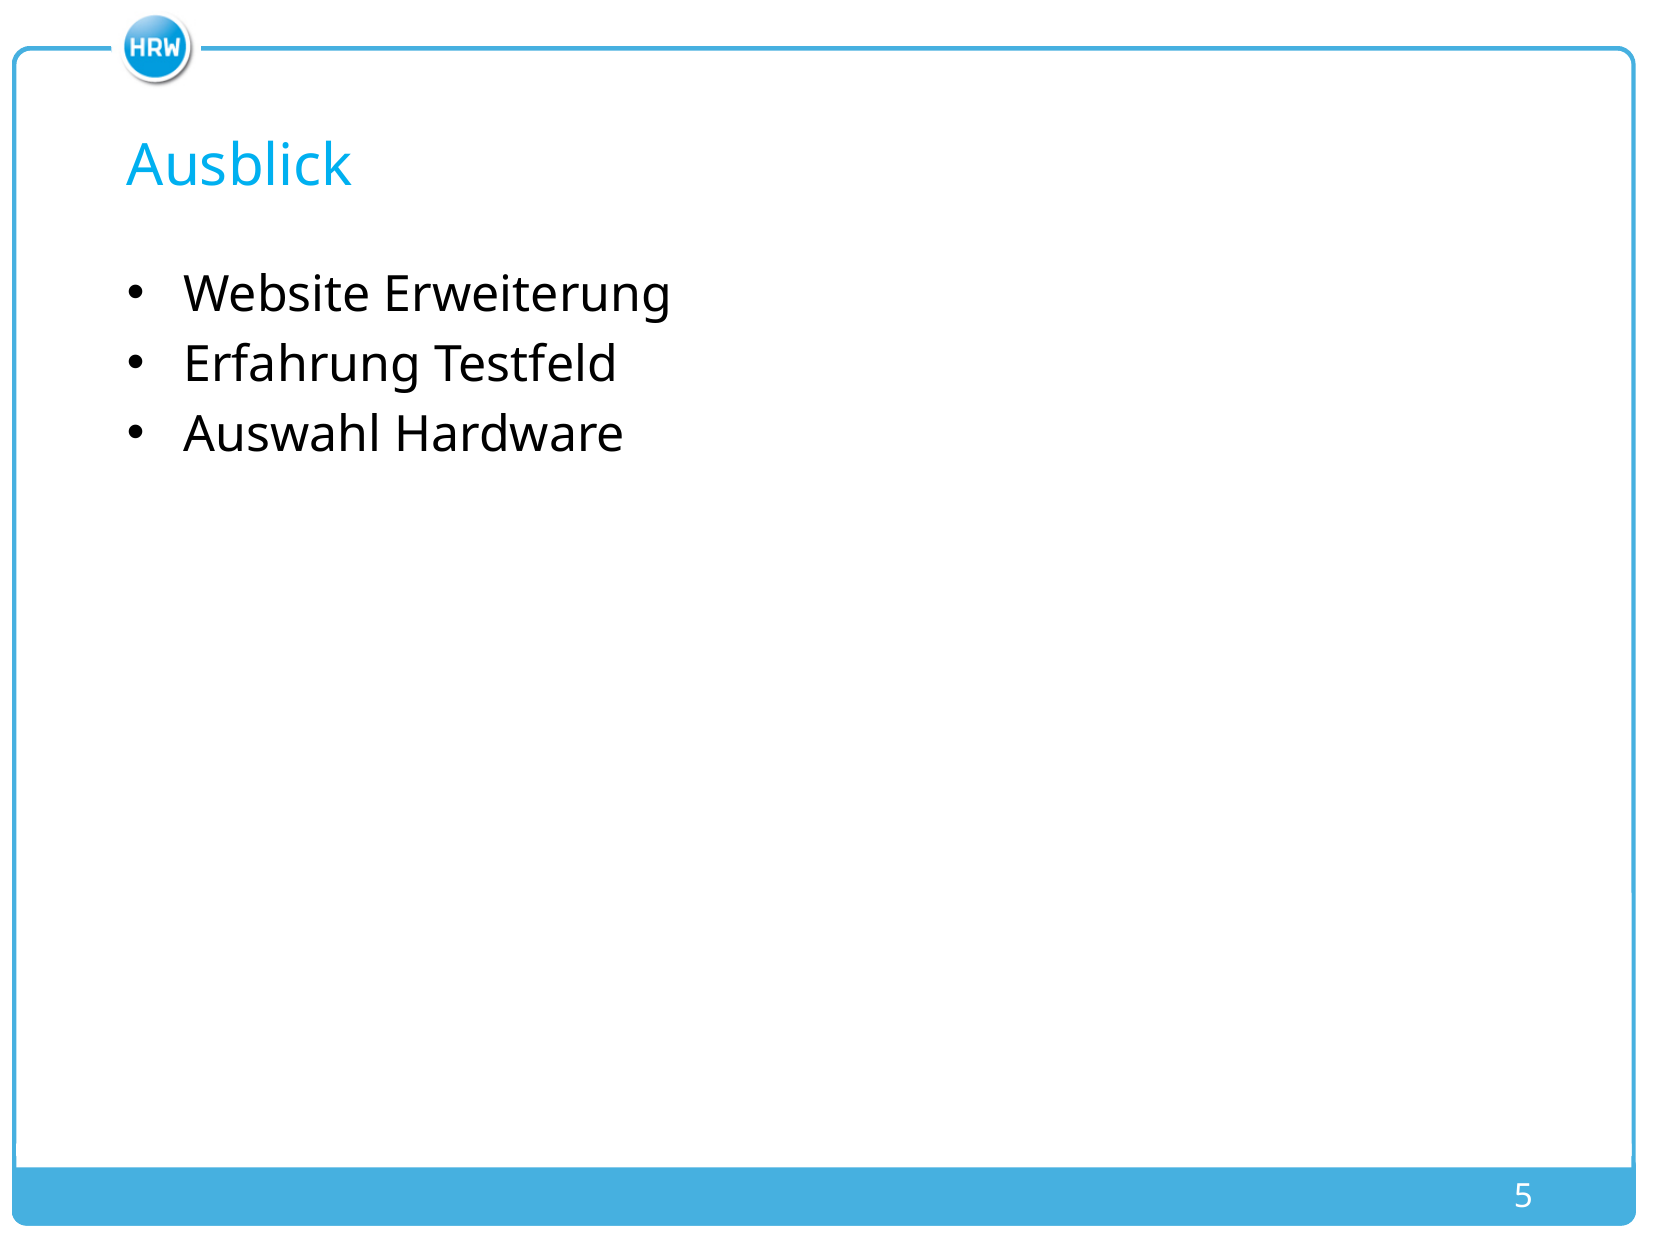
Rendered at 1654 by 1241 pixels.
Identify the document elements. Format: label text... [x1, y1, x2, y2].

picture [111, 11, 201, 88]
list Website Erweiterung Erfahrung Testfeld Auswahl Hardware [111, 253, 1572, 1129]
title Ausblick [111, 88, 1578, 237]
